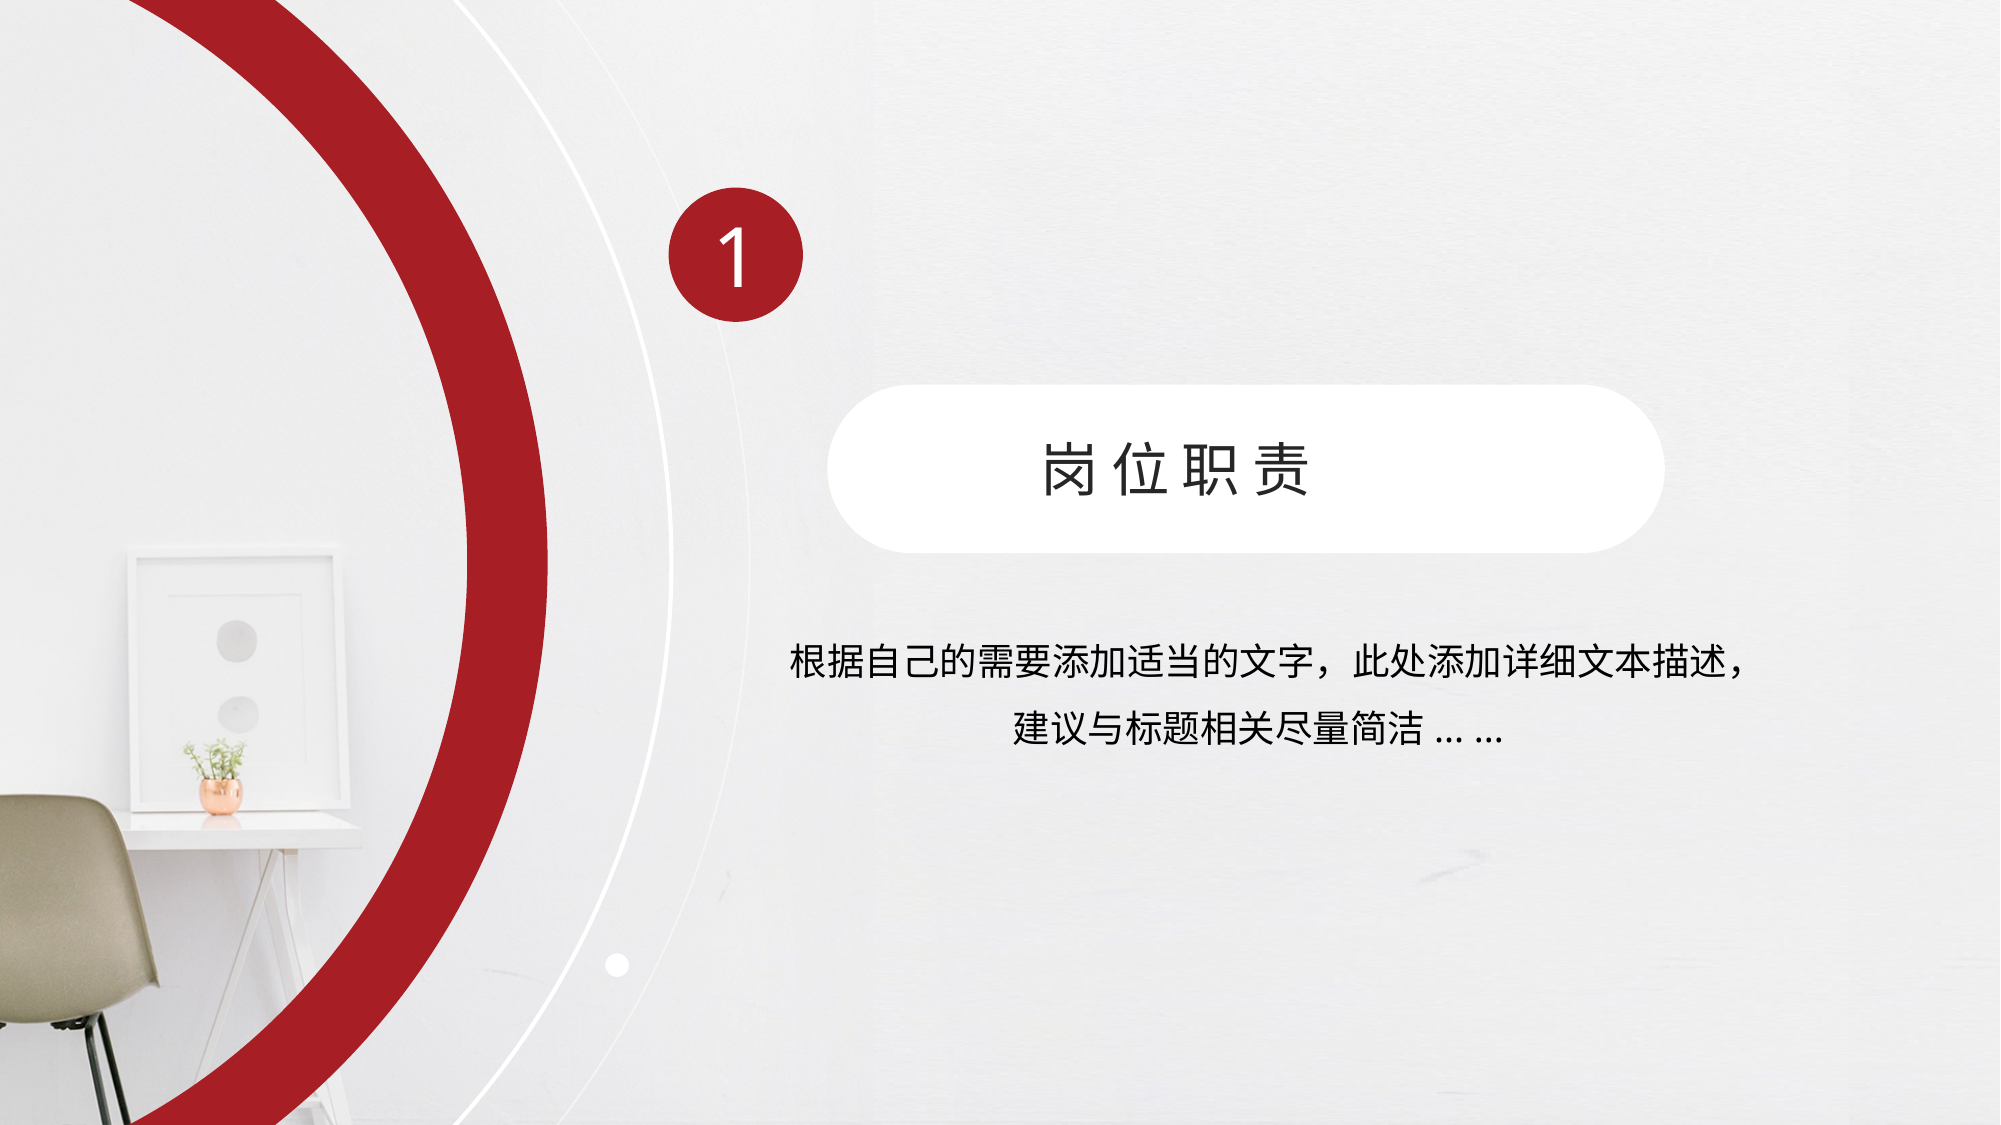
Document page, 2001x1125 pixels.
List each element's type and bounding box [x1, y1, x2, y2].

text_box [0, 0, 803, 1125]
text_box [803, 0, 2000, 1125]
